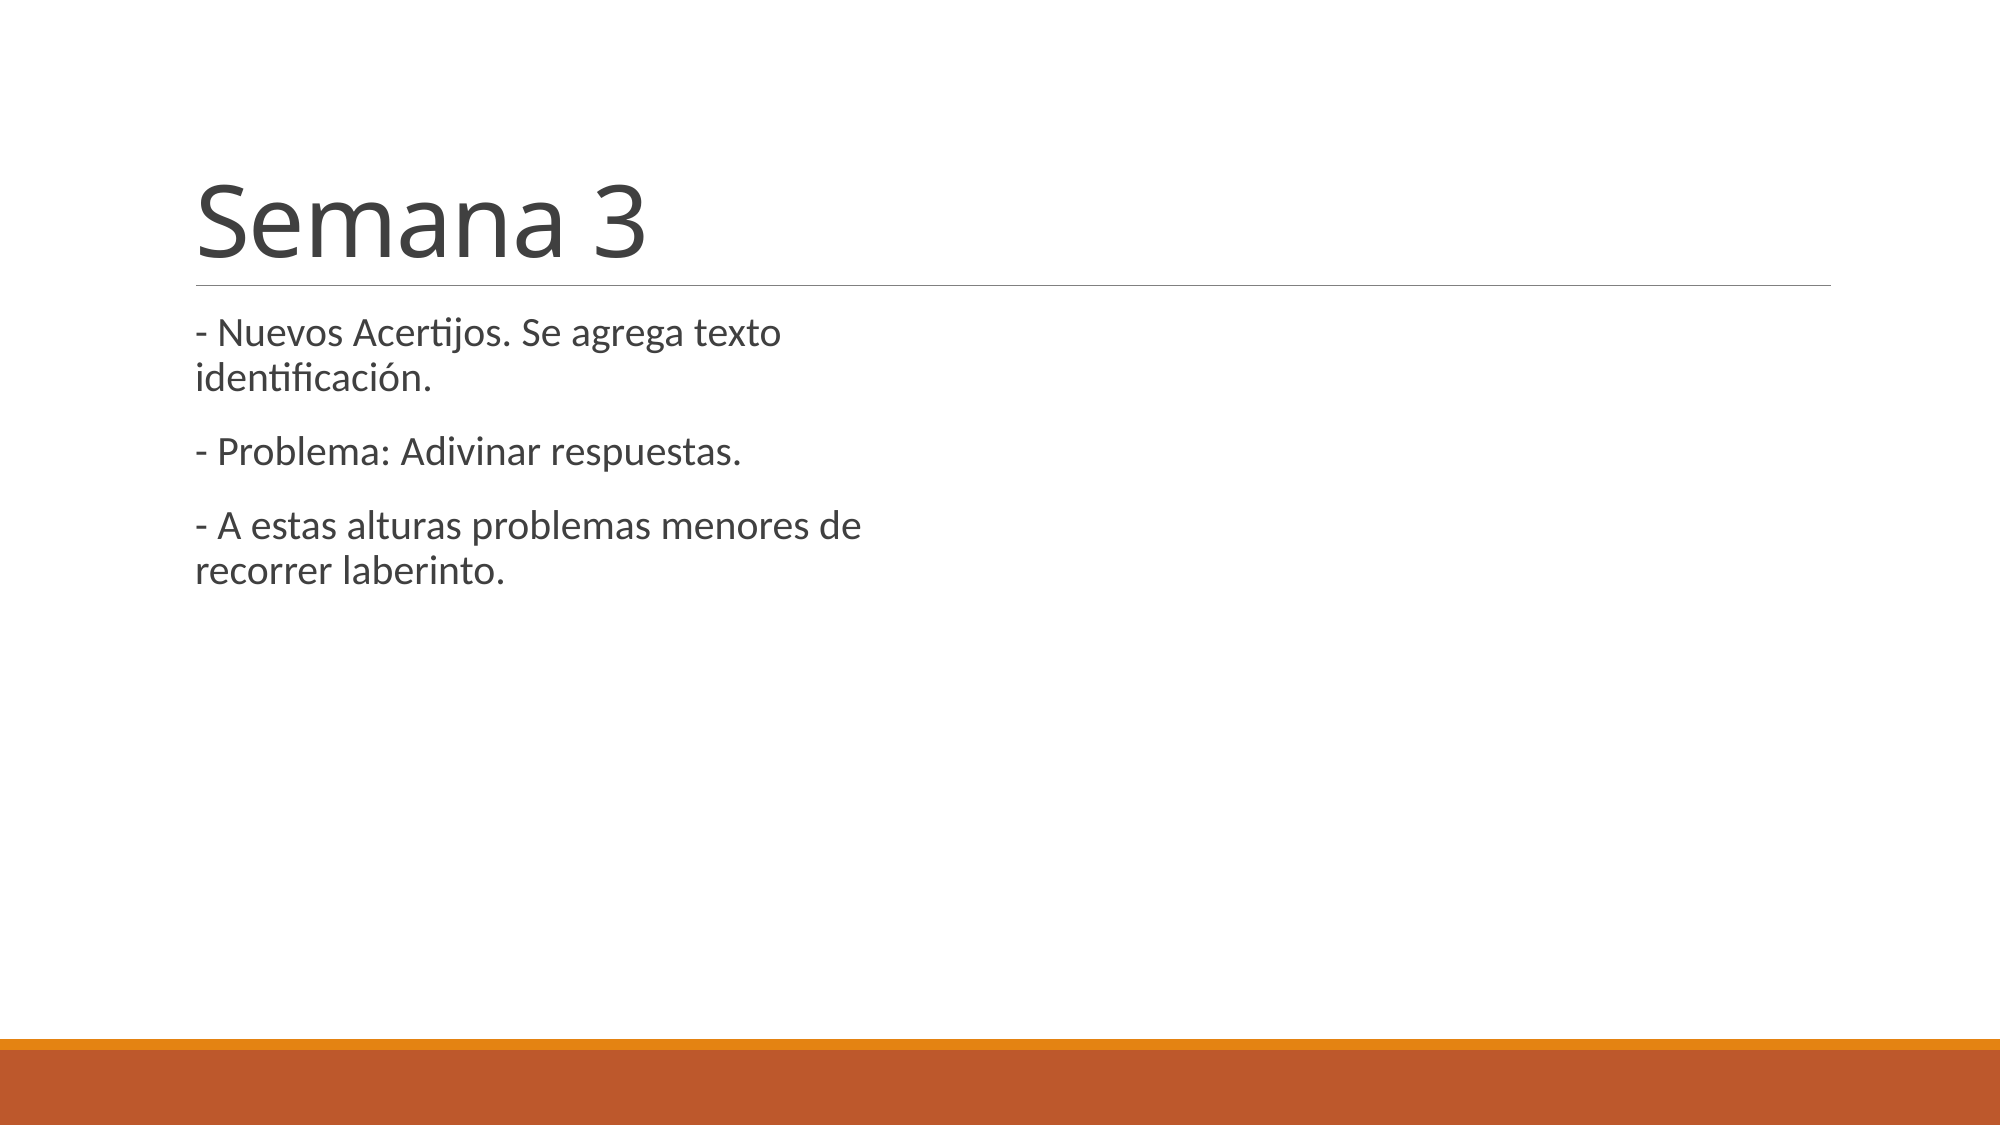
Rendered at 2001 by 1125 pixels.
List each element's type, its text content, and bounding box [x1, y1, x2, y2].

title Semana 3 [180, 47, 1830, 285]
list - Nuevos Acertijos. Se agrega texto identificación. - Problema: Adivinar respuestas. - A estas alturas problemas menores de recorrer laberinto. [180, 302, 990, 963]
